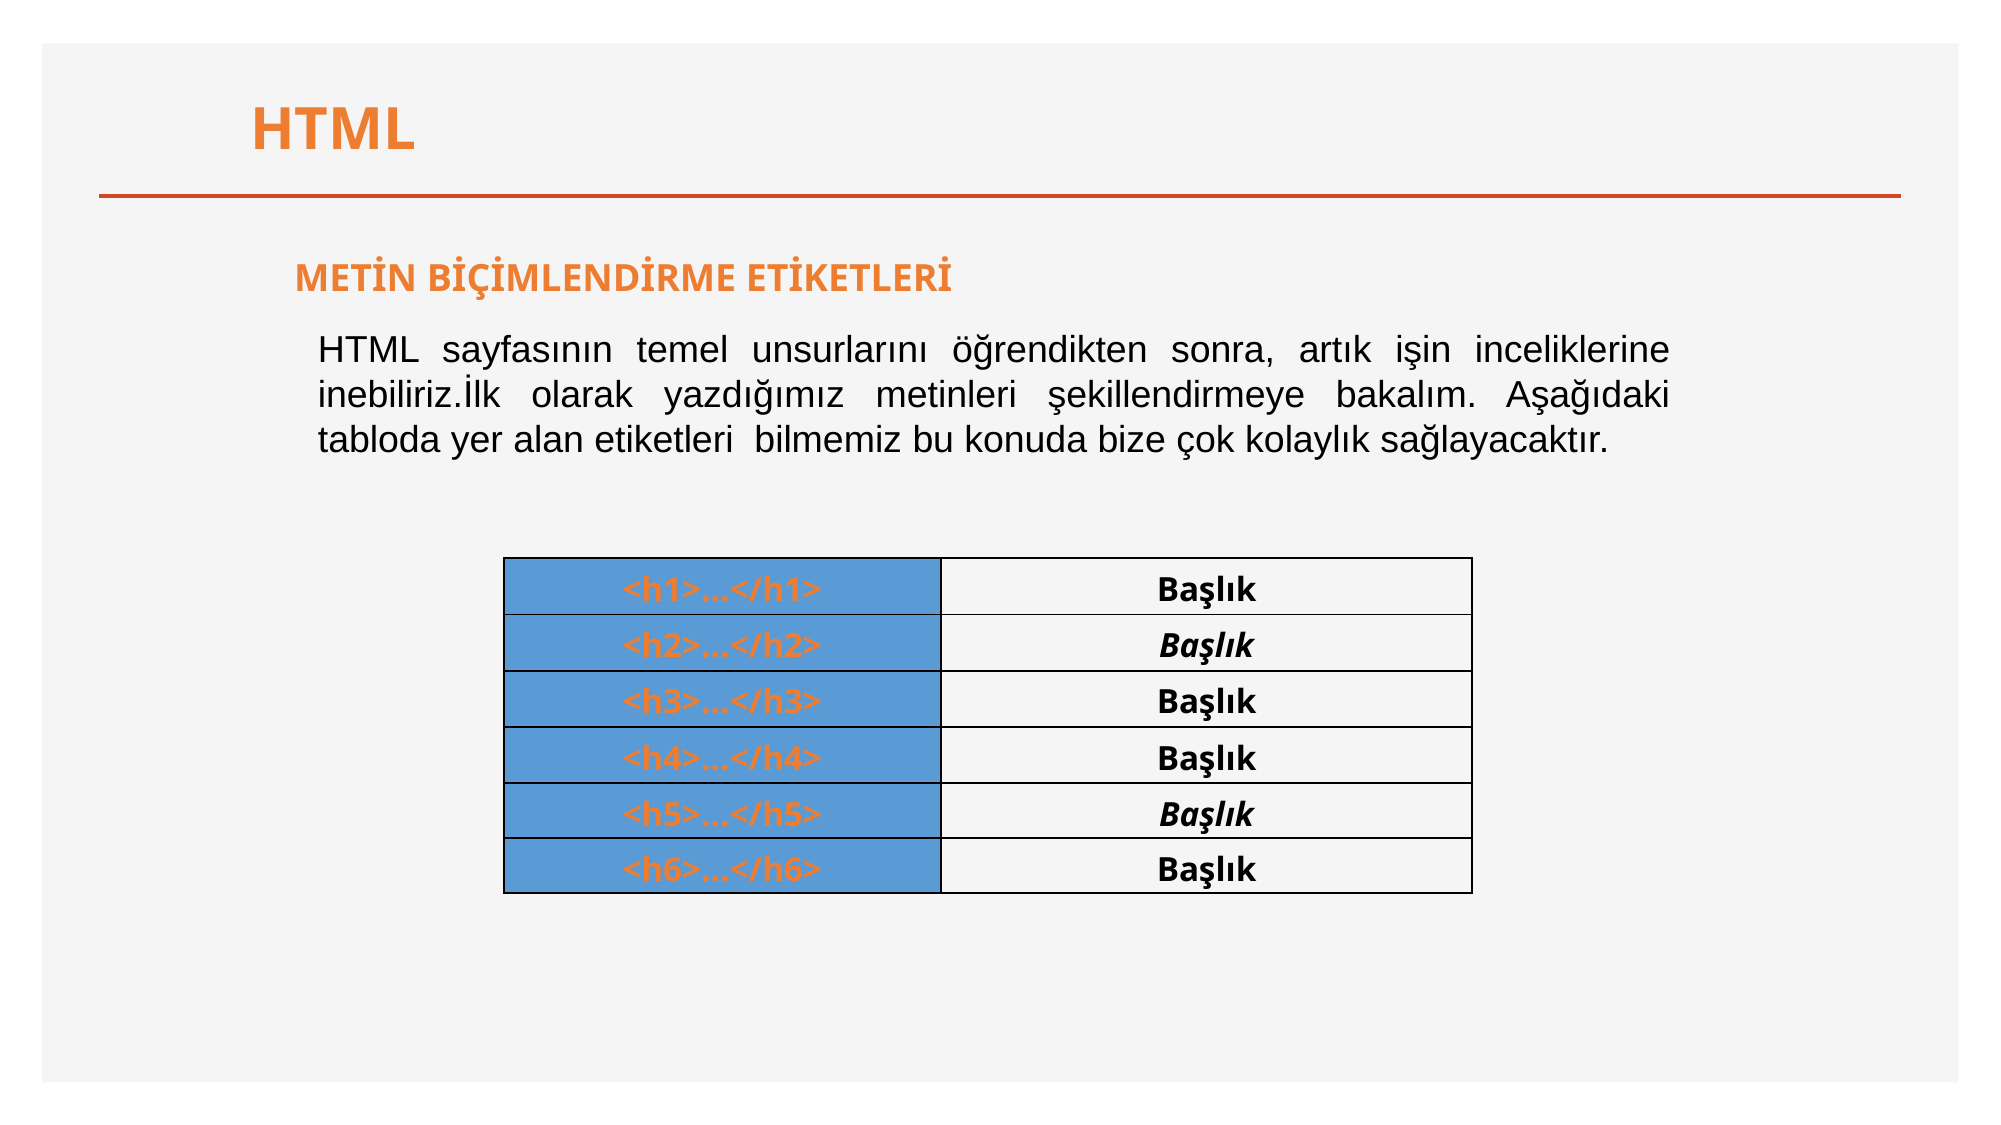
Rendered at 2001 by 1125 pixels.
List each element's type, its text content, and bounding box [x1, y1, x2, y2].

text_box METİN BİÇİMLENDİRME ETİKETLERİ [279, 246, 1662, 307]
table_cell <h6>…</h6> [505, 839, 940, 892]
table_cell Başlık [942, 672, 1471, 726]
table_cell Başlık [942, 615, 1471, 670]
table_cell <h5>…</h5> [505, 784, 940, 837]
table_cell Başlık [942, 728, 1471, 782]
table_cell <h3>…</h3> [505, 672, 940, 726]
table_cell <h2>…</h2> [505, 615, 940, 670]
text_box HTML [235, 84, 432, 169]
table_header <h1>…</h1> [505, 559, 940, 614]
table_cell Başlık [942, 839, 1471, 892]
text_box HTML sayfasının temel unsurlarını öğrendikten sonra, artık işin inceliklerine inebiliriz.İlk olarak yazdığımız metinleri şekillendirmeye bakalım. Aşağıdaki tabloda yer alan etiketleri bilmemiz bu konuda bize çok kolaylık sağlayacaktır. [303, 317, 1686, 468]
table_cell <h4>…</h4> [505, 728, 940, 782]
table_cell Başlık [942, 784, 1471, 837]
table_header Başlık [942, 559, 1471, 614]
